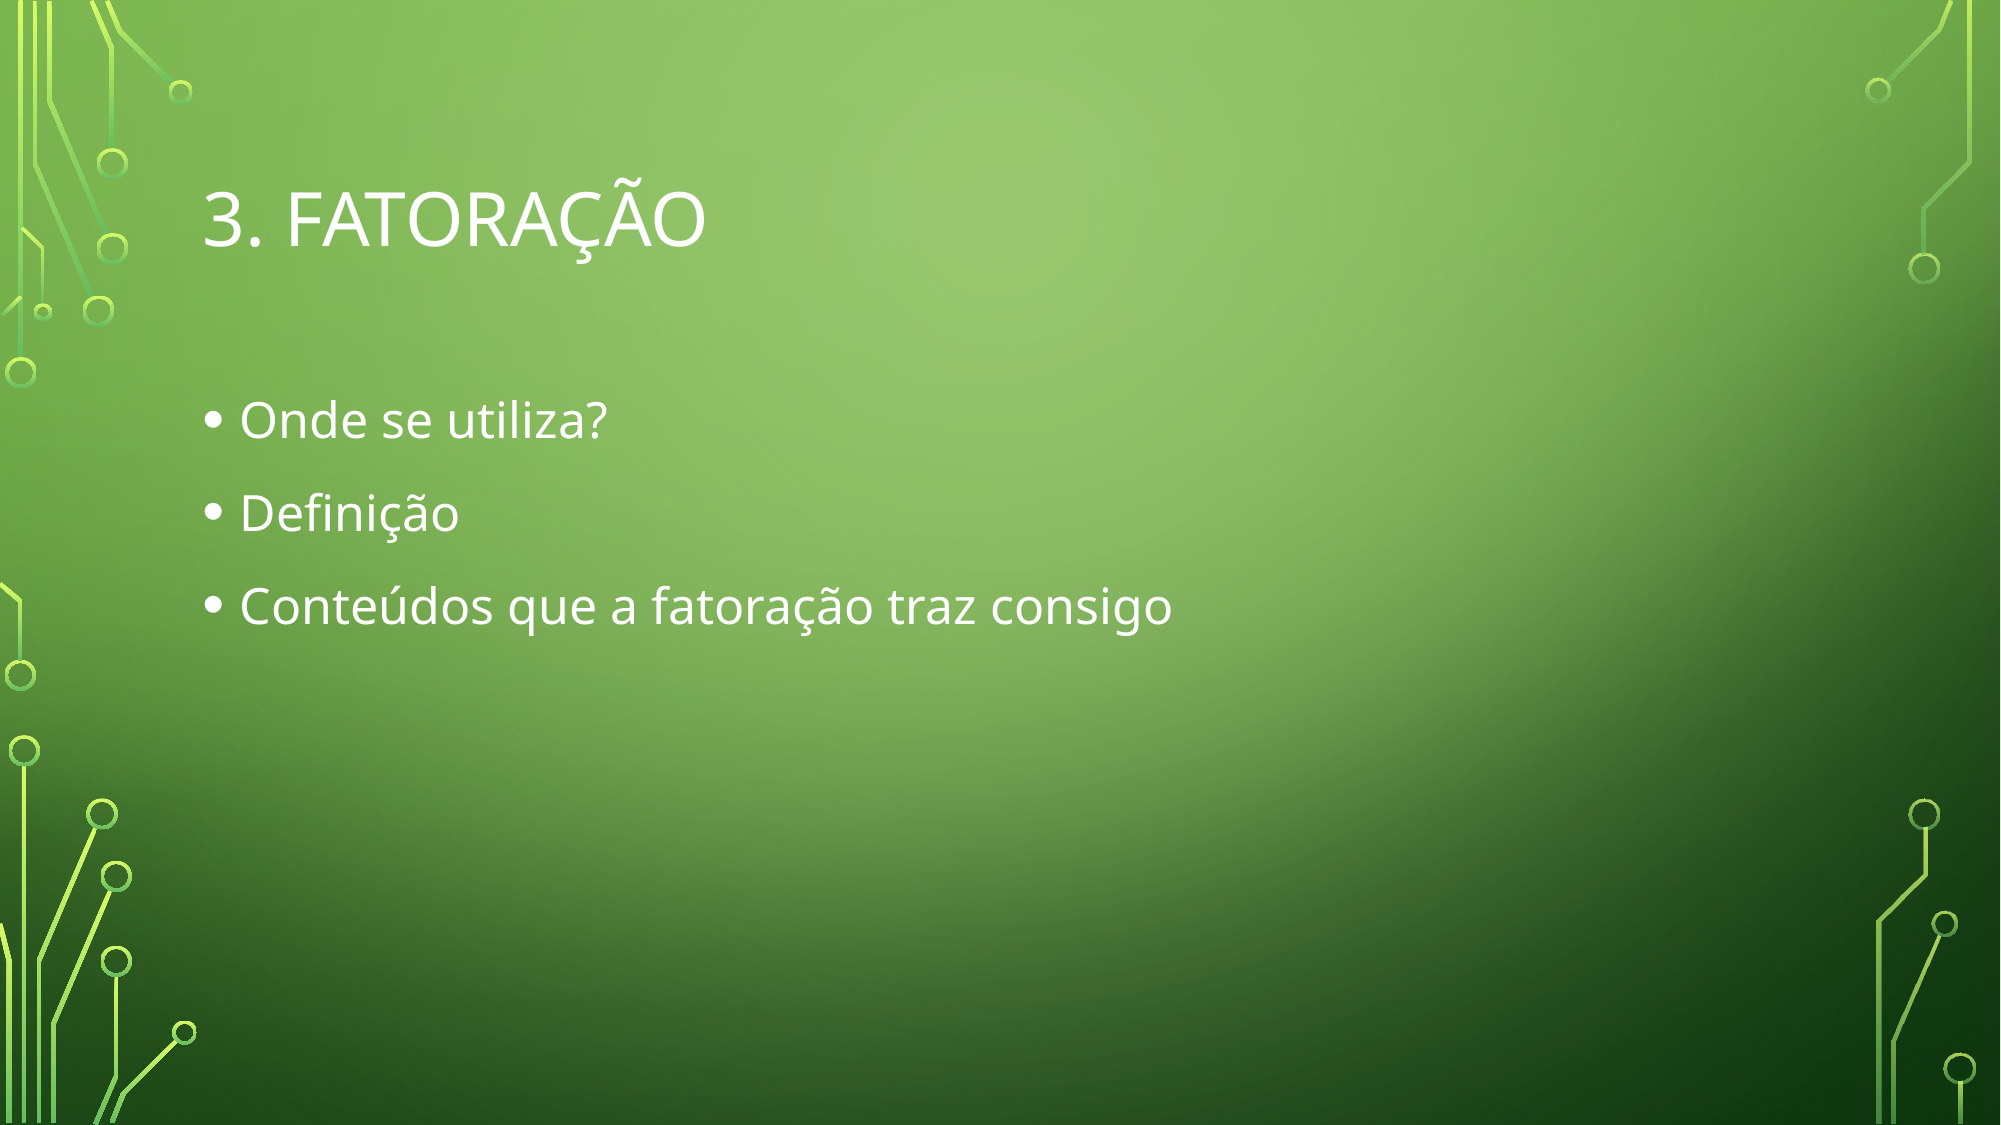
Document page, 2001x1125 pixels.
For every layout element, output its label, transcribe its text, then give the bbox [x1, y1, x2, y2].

list Onde se utiliza? Definição Conteúdos que a fatoração traz consigo [187, 369, 1813, 950]
title 3. FATORAÇÃO [187, 101, 1813, 344]
